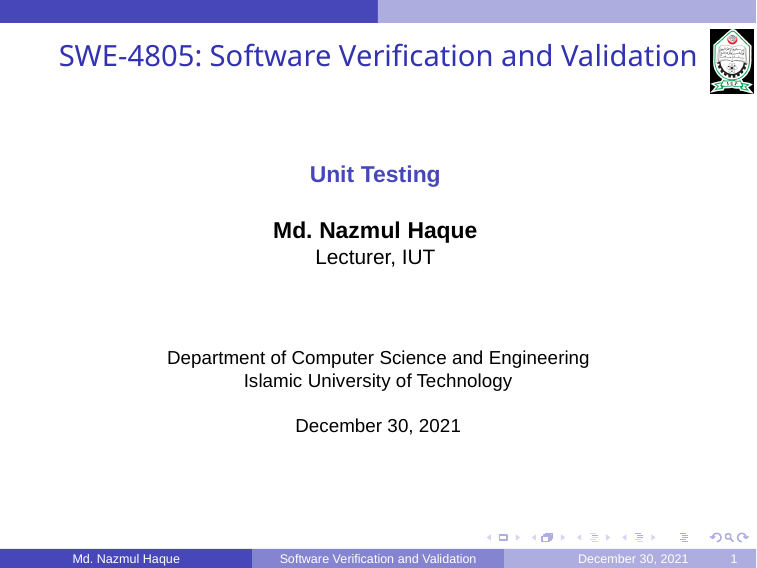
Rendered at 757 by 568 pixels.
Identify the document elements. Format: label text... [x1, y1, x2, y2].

text_box SWE-4805: Software Verification and Validation [15, 27, 740, 123]
text_box Unit Testing Md. Nazmul Haque Lecturer, IUT Department of Computer Science and Engineering Islamic University of Technology December 30, 2021 [52, 158, 704, 467]
text_box [377, 0, 756, 23]
text_box [0, 0, 377, 23]
picture [740, 29, 754, 94]
